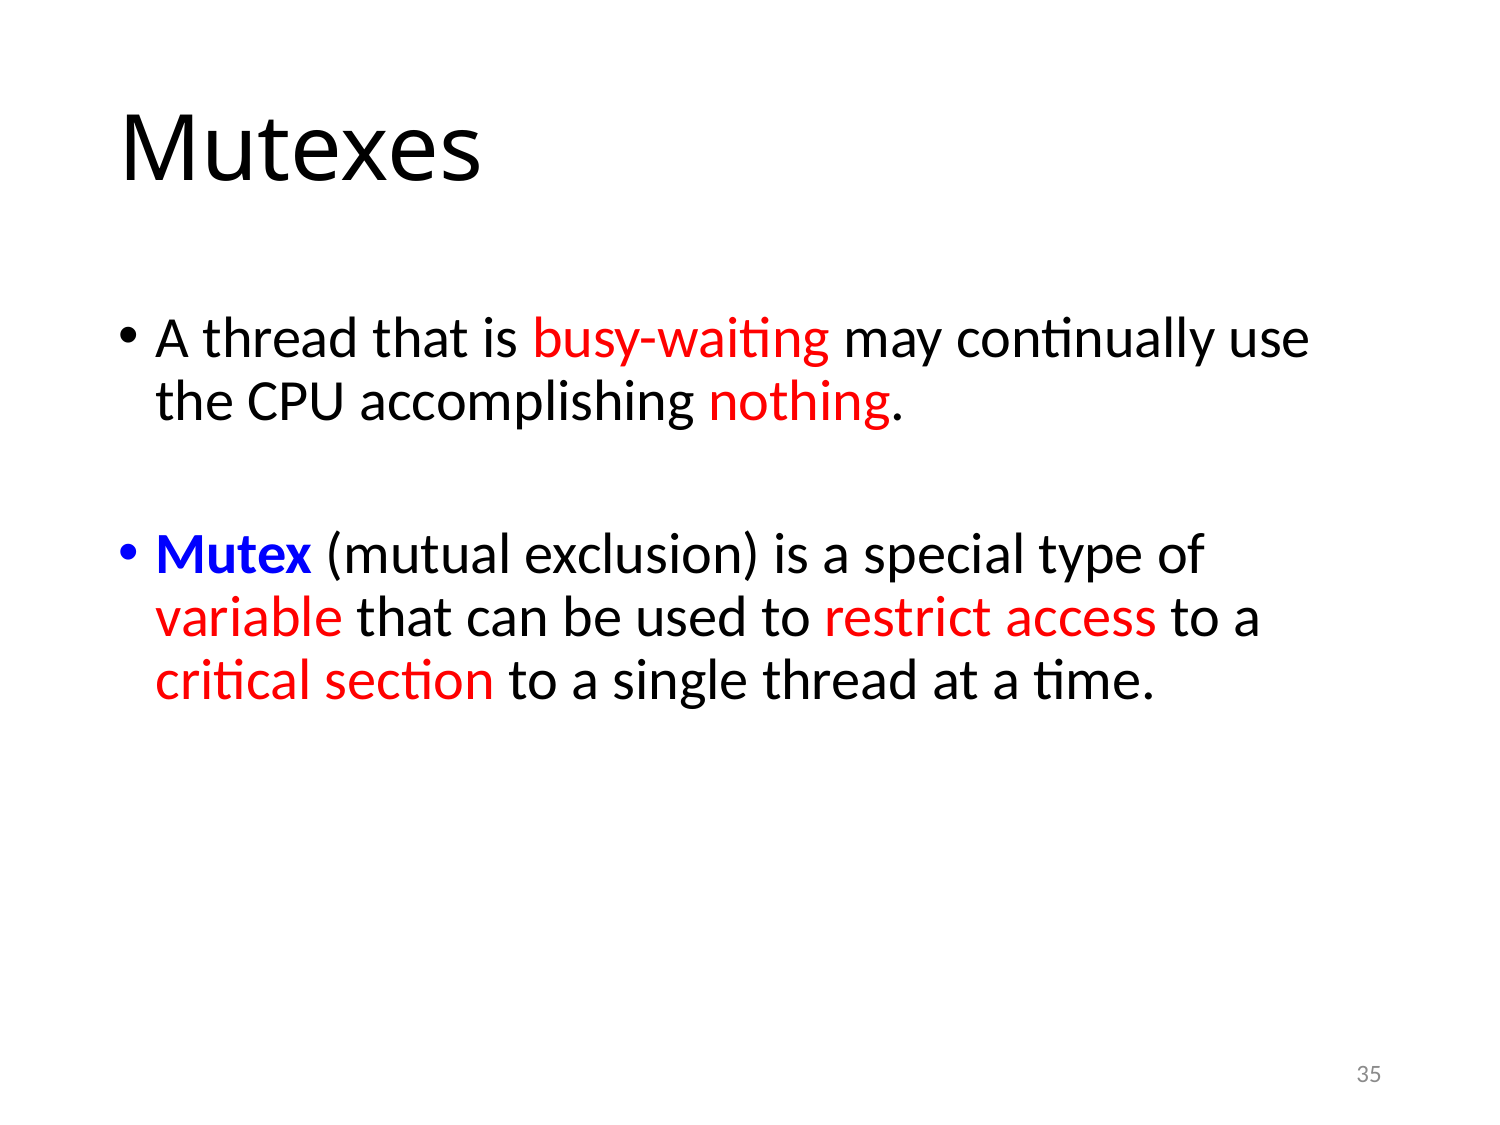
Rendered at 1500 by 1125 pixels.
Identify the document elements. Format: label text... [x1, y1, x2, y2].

slide_number 35 [1059, 1042, 1397, 1103]
list A thread that is busy-waiting may continually use the CPU accomplishing nothing. Mutex (mutual exclusion) is a special type of variable that can be used to restrict access to a critical section to a single thread at a time. [103, 299, 1397, 1014]
title Mutexes [103, 92, 1462, 210]
